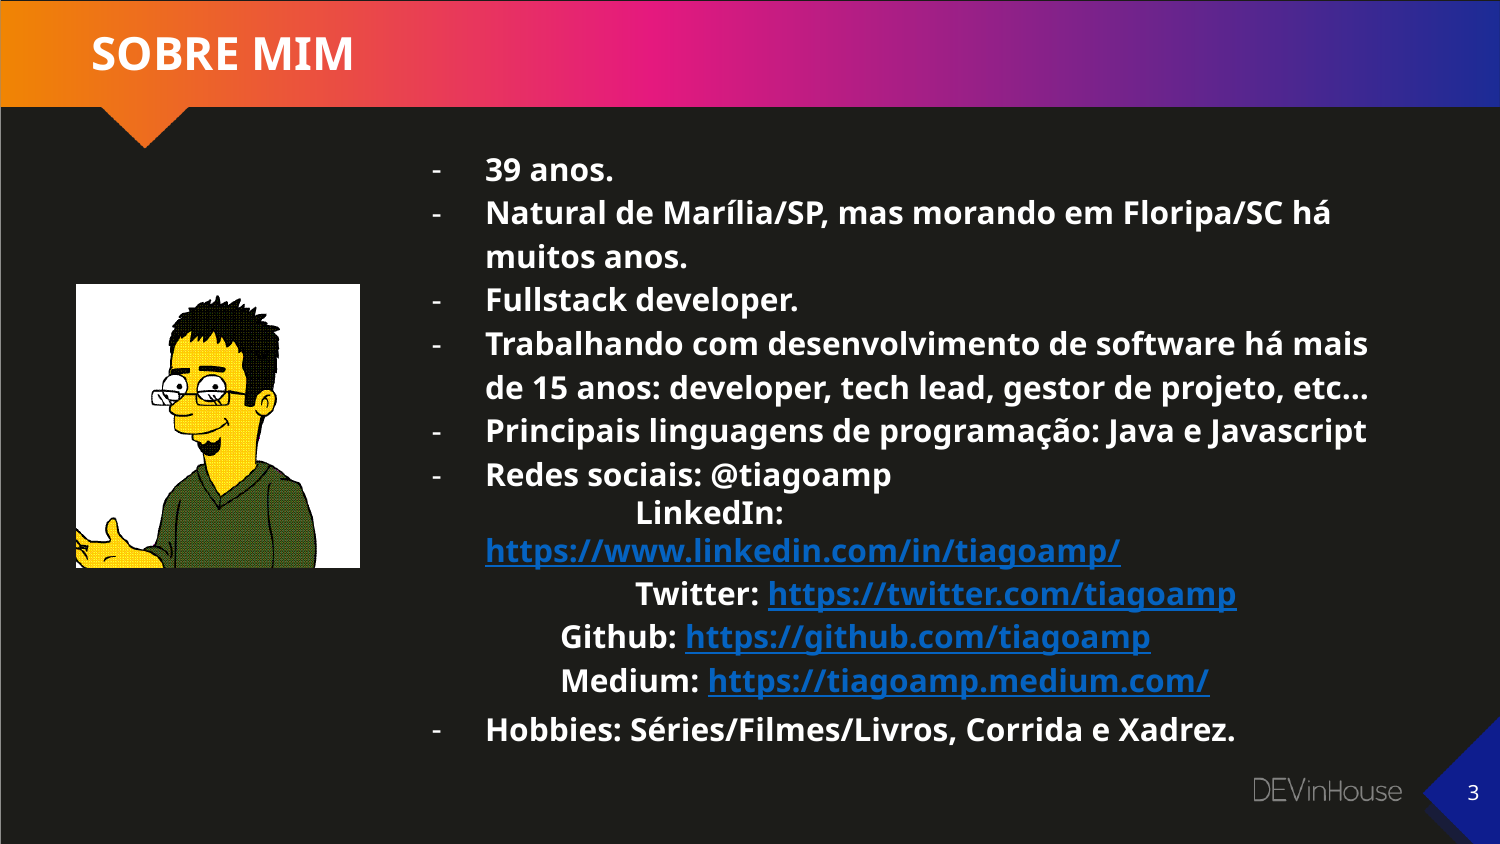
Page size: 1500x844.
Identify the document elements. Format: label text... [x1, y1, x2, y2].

title SOBRE MIM [76, 0, 1424, 105]
picture [0, 0, 1500, 844]
title 39 anos. Natural de Marília/SP, mas morando em Floripa/SC há muitos anos. Fullstack developer. Trabalhando com desenvolvimento de software há mais de 15 anos: developer, tech lead, gestor de projeto, etc… Principais linguagens de programação: Java e Javascript Redes sociais: @tiagoamp LinkedIn: https://www.linkedin.com/in/tiagoamp/ Twitter: https://twitter.com/tiagoamp Github: https://github.com/tiagoamp Medium: https://tiagoamp.medium.com/ Hobbies: Séries/Filmes/Livros, Corrida e Xadrez. [394, 173, 1424, 718]
slide_number ‹#› [1446, 771, 1500, 817]
